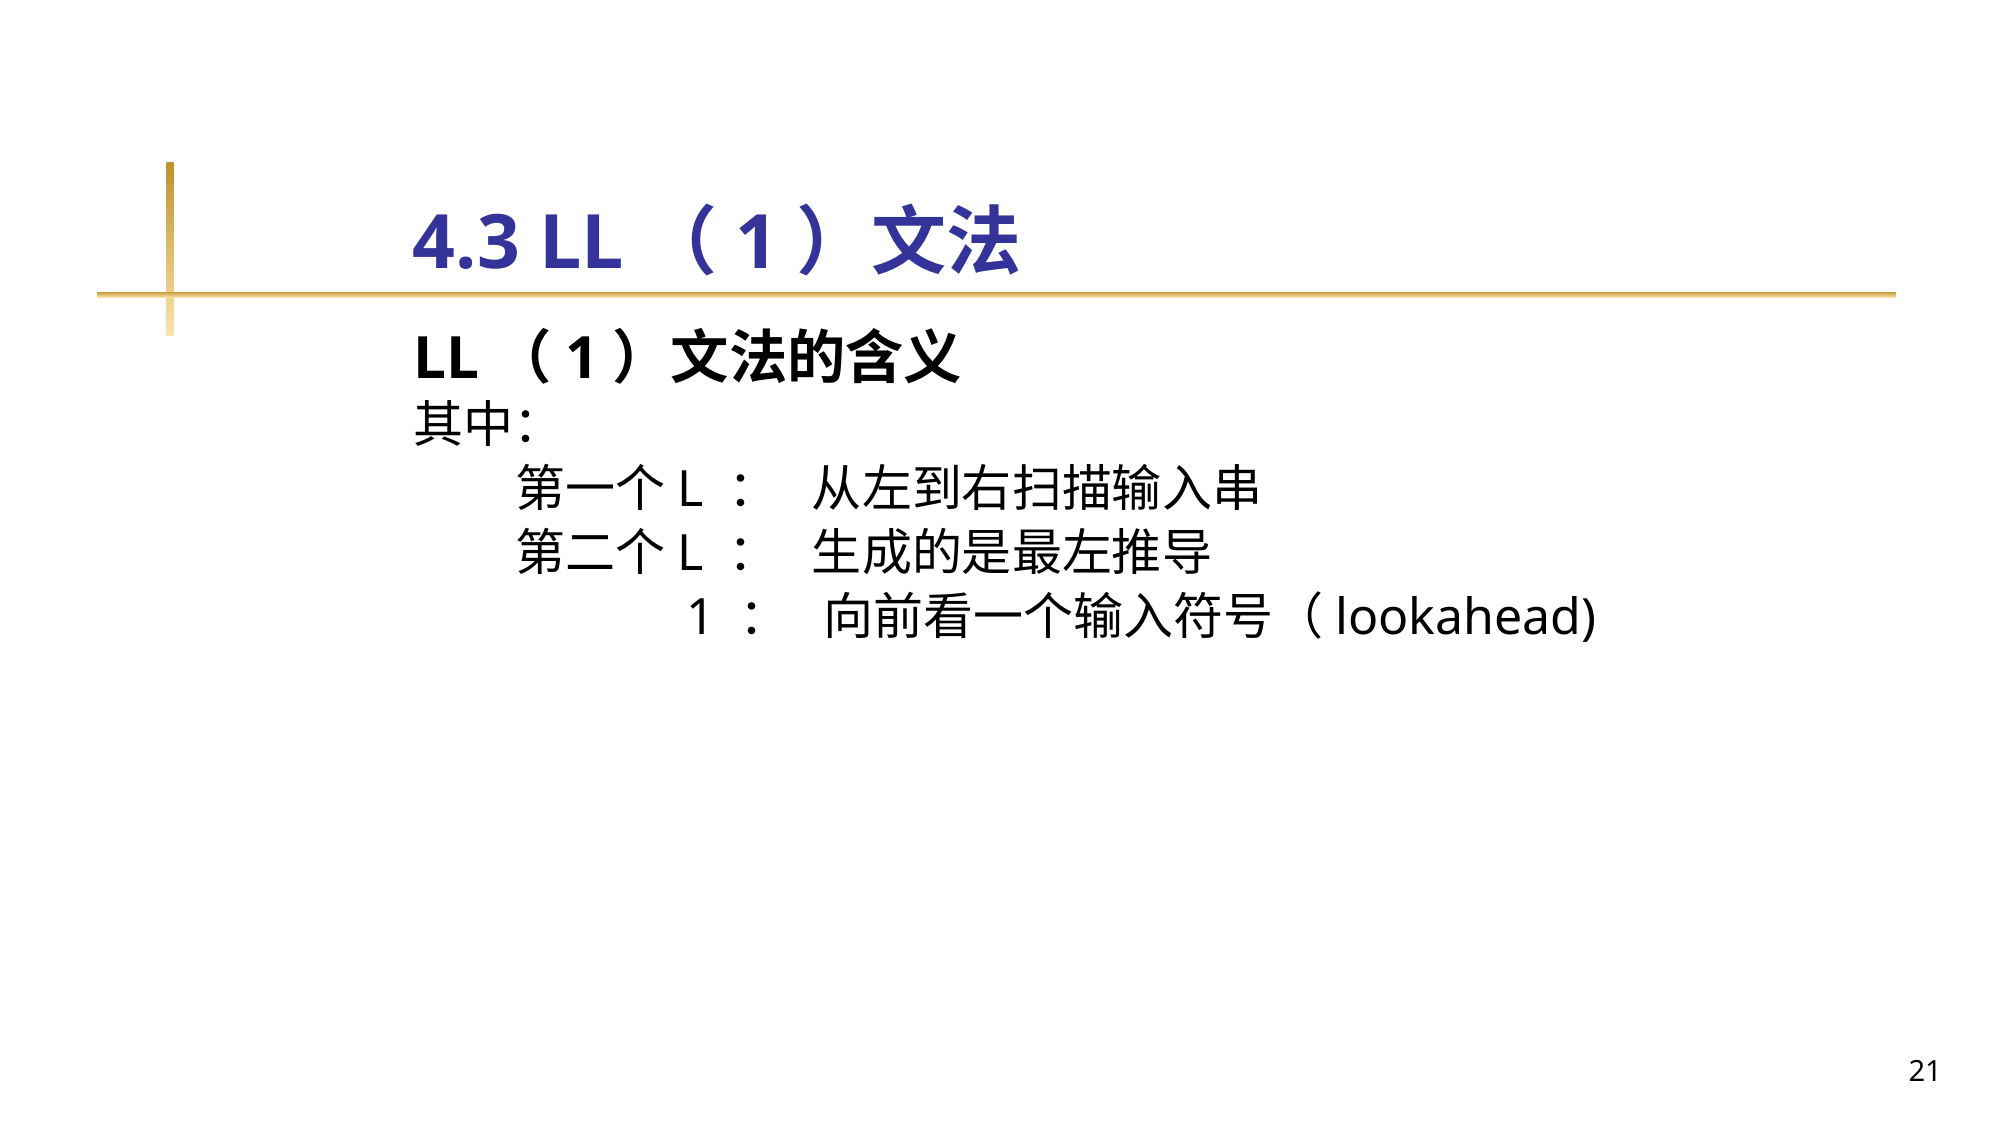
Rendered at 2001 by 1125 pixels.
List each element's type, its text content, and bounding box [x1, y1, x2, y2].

title 4.3 LL（1）文法 [373, 54, 1653, 295]
list LL（1）文法的含义 其中： 第一个L ： 从左到右扫描输入串 第二个L ： 生成的是最左推导 1 ： 向前看一个输入符号（lookahead) [397, 326, 1650, 929]
slide_number 21 [1540, 1023, 1958, 1100]
